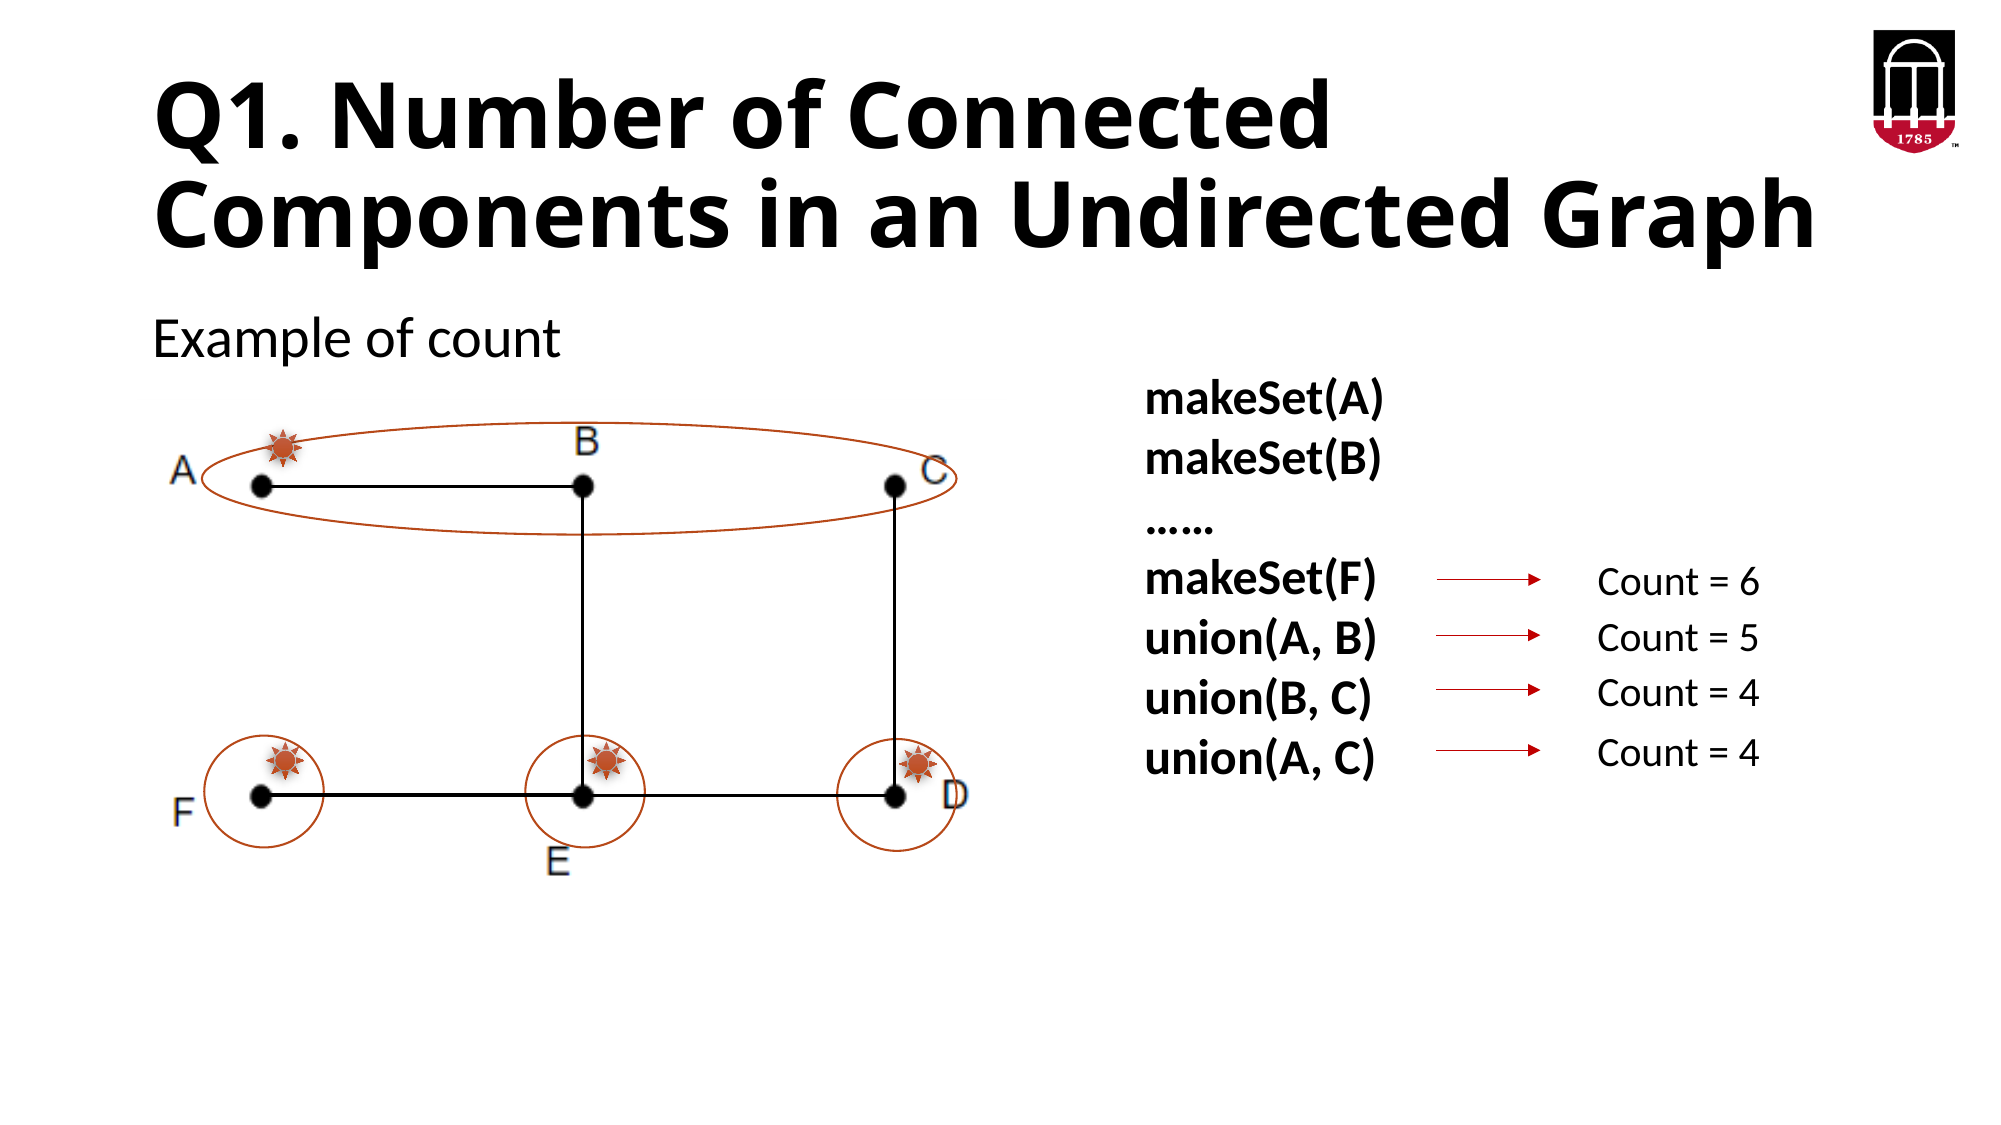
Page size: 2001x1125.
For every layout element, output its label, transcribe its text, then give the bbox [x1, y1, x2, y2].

text_box makeSet(A) makeSet(B) …… makeSet(F) union(A, B) union(B, C) union(A, C) [1129, 357, 1848, 853]
text_box Count = 6 [1583, 546, 1797, 602]
picture [1867, 25, 1961, 157]
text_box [253, 485, 895, 796]
text_box Count = 5 [1582, 602, 1797, 657]
title Q1. Number of Connected Components in an Undirected Graph [137, 59, 1863, 278]
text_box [204, 735, 324, 848]
list Example of count [137, 299, 1863, 1014]
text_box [837, 738, 957, 851]
text_box Count = 4 [1582, 717, 1797, 783]
text_box Count = 4 [1582, 657, 1797, 717]
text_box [525, 796, 645, 848]
picture [137, 398, 1007, 907]
